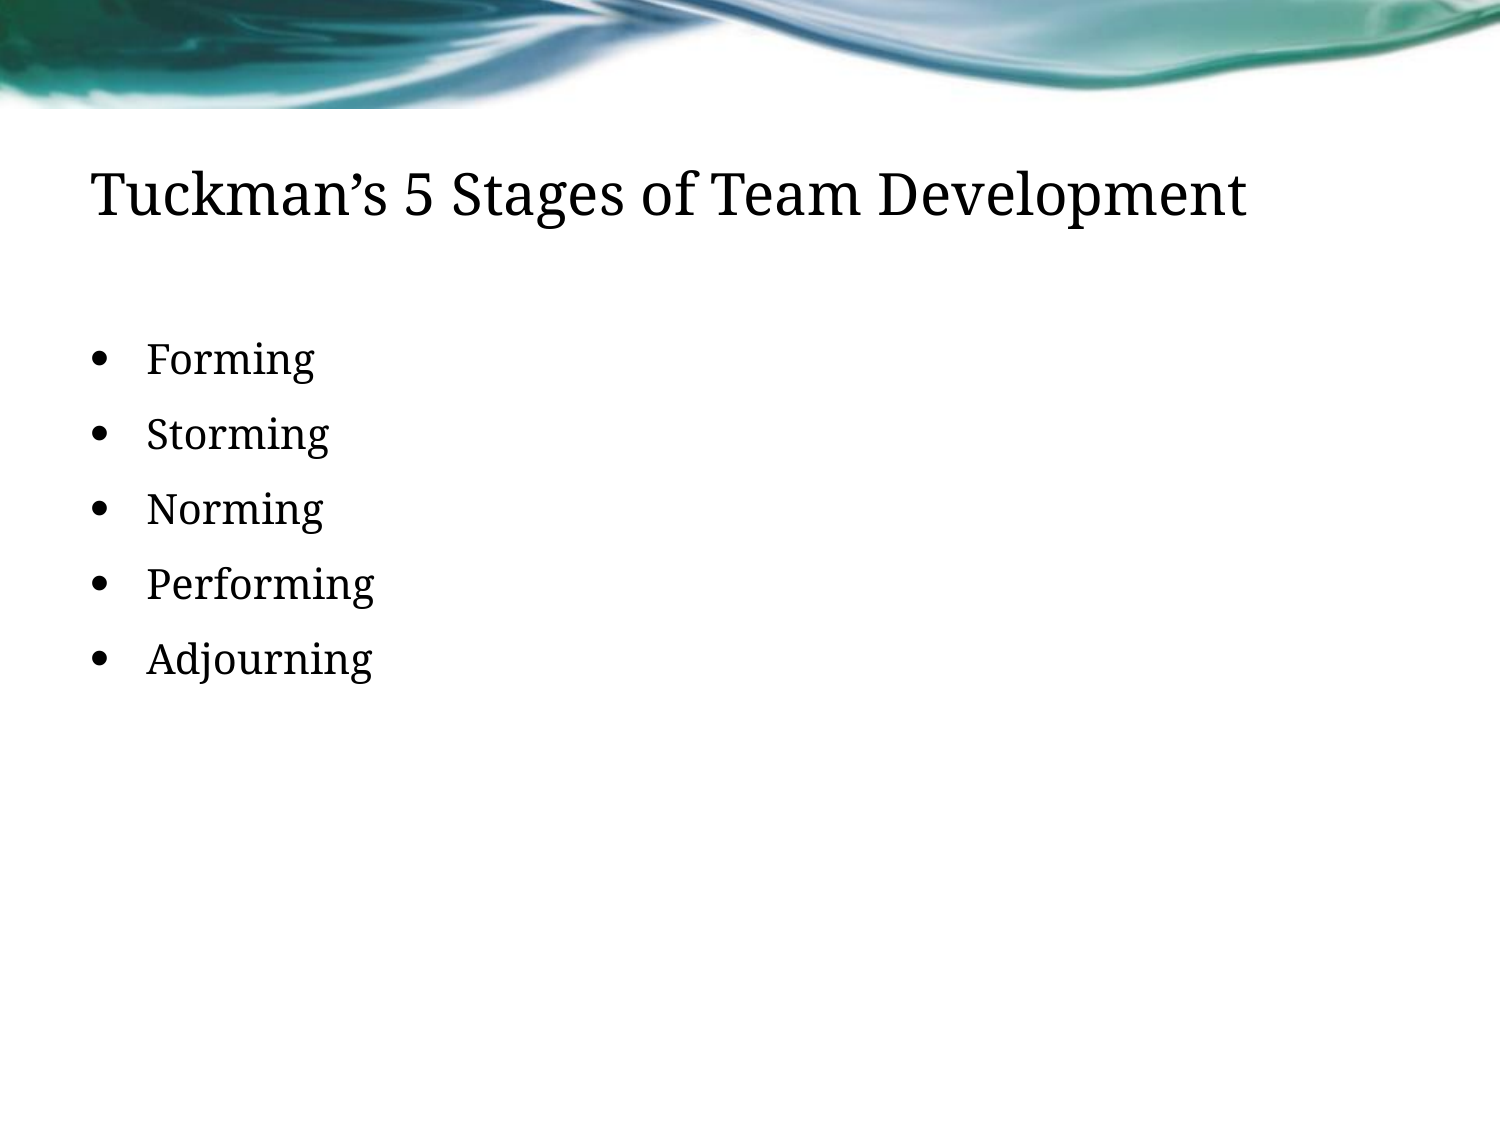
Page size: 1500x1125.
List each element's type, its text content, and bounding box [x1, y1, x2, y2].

picture [0, 0, 1500, 109]
title Tuckman’s 5 Stages of Team Development [75, 149, 1425, 299]
text_box Forming Storming Norming Performing Adjourning [74, 299, 1425, 1005]
